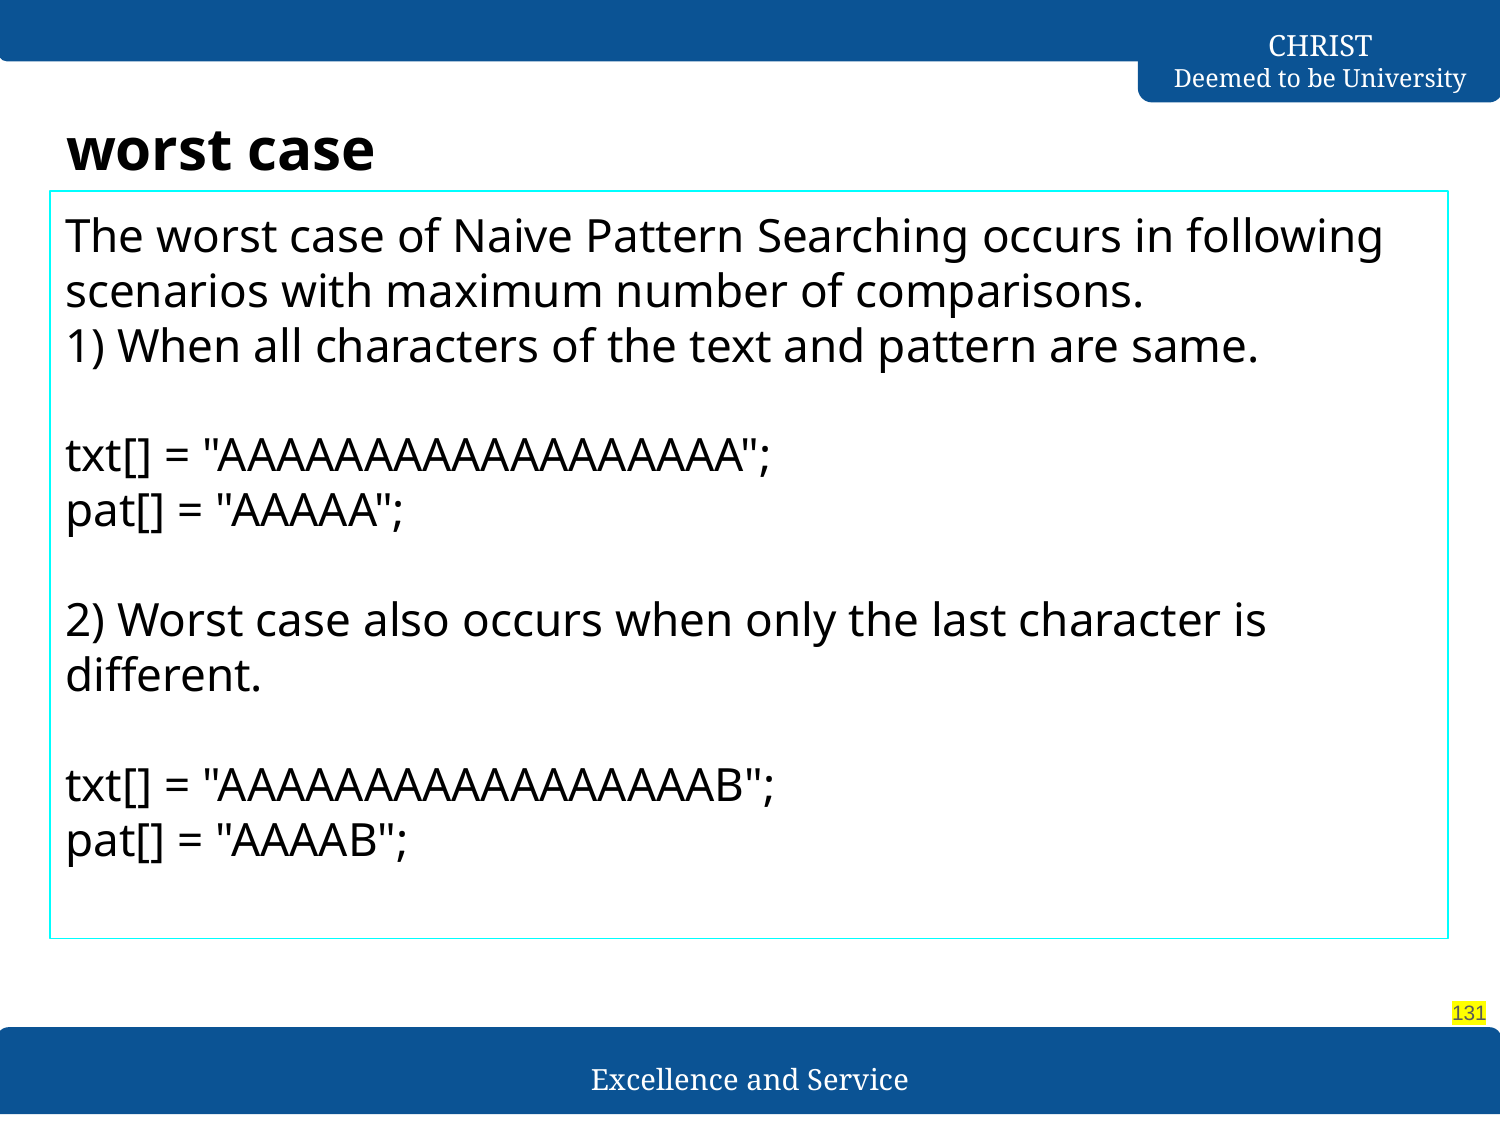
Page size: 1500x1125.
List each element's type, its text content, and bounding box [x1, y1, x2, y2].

slide_number ‹#› [1411, 968, 1500, 1055]
list The worst case of Naive Pattern Searching occurs in following scenarios with maximum number of comparisons. 1) When all characters of the text and pattern are same. txt[] = "AAAAAAAAAAAAAAAAAA"; pat[] = "AAAAA"; 2) Worst case also occurs when only the last character is different. txt[] = "AAAAAAAAAAAAAAAAAB"; pat[] = "AAAAB"; [50, 191, 1448, 939]
title worst case [51, 97, 1449, 223]
